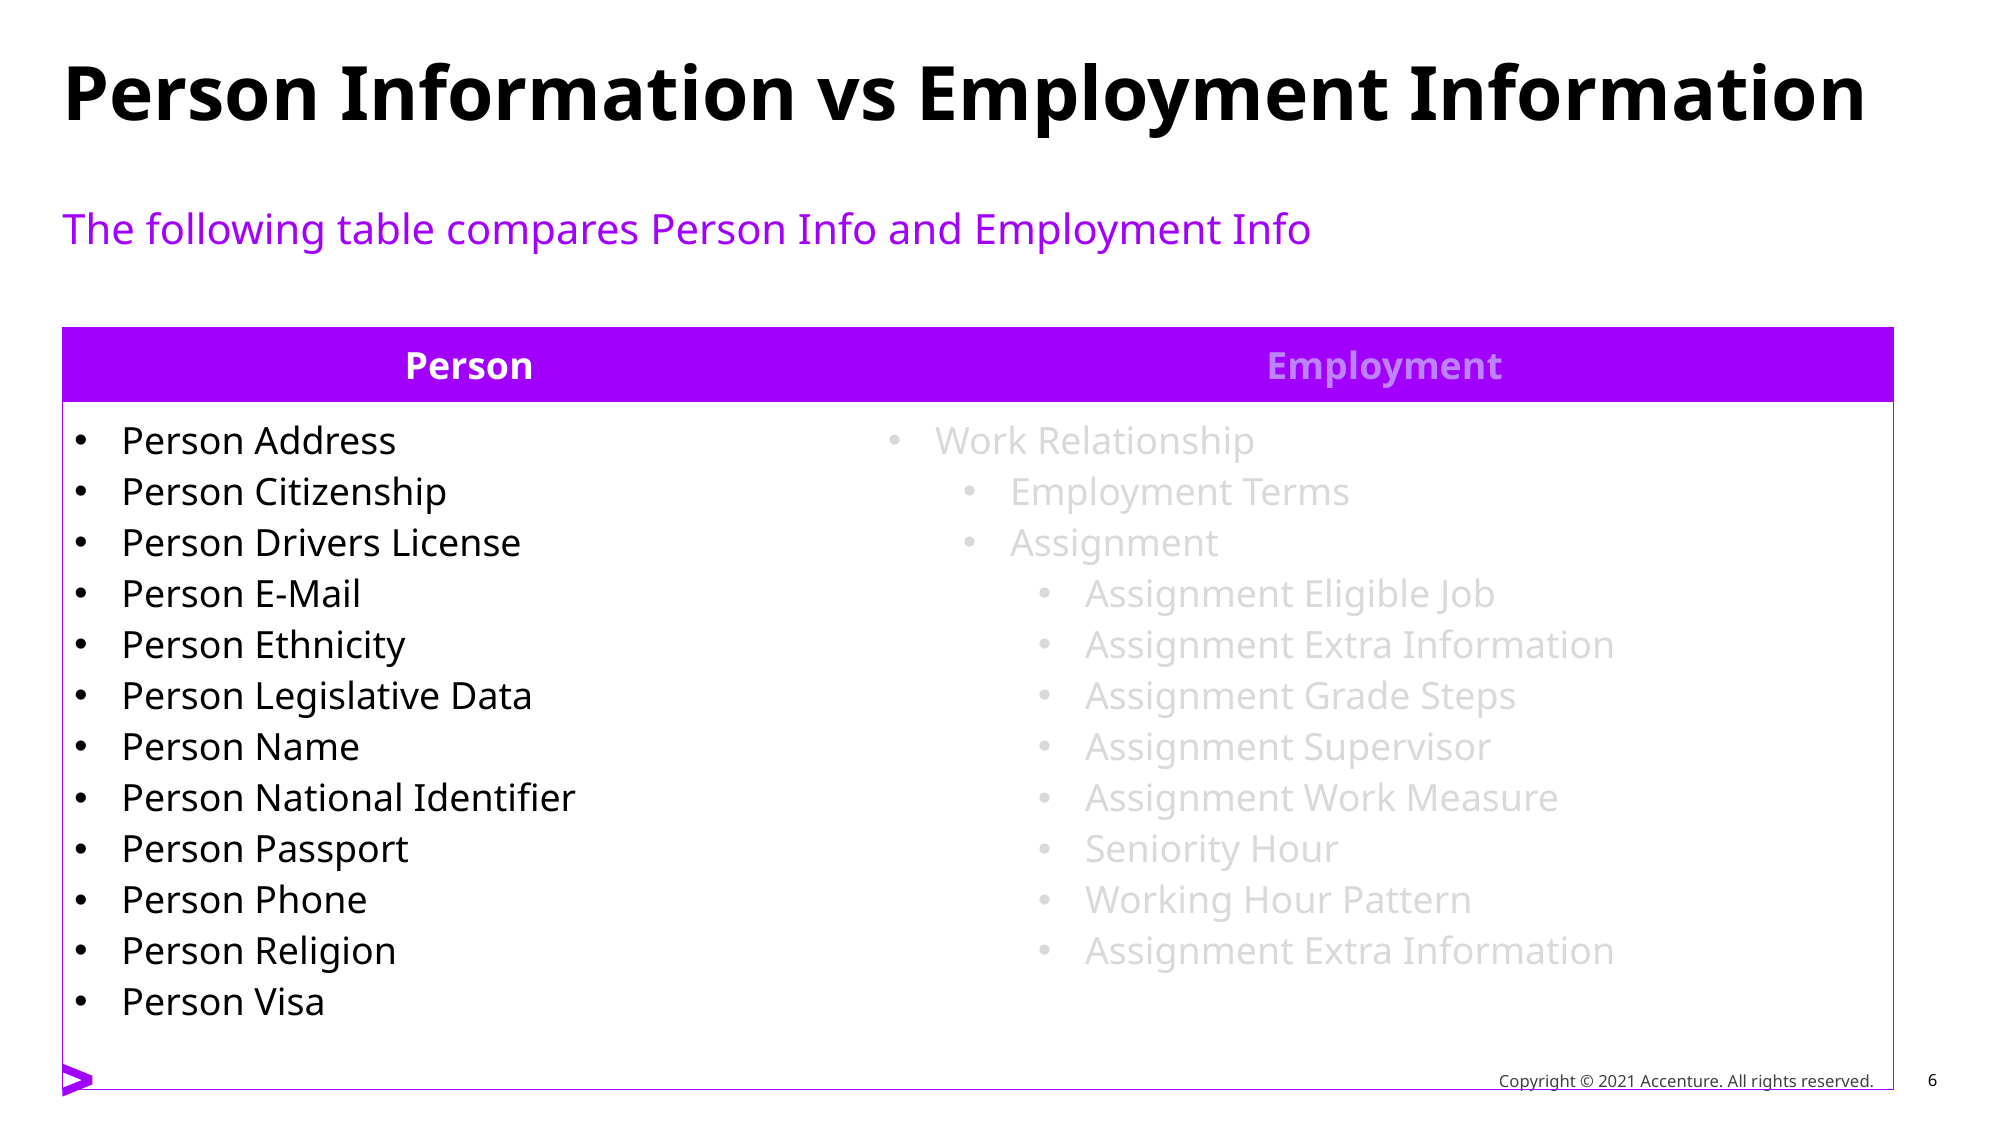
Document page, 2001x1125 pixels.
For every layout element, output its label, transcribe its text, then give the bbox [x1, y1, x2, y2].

table_header Person [63, 328, 876, 402]
slide_number 6 [1883, 1064, 1938, 1098]
table_cell Person Address Person Citizenship Person Drivers License Person E-Mail Person Ethnicity Person Legislative Data Person Name Person National Identifier Person Passport Person Phone Person Religion Person Visa [63, 402, 876, 1089]
title Person Information vs Employment Information [62, 62, 1938, 194]
table_cell Work Relationship Employment Terms Assignment Assignment Eligible Job Assignment Extra Information Assignment Grade Steps Assignment Supervisor Assignment Work Measure Seniority Hour Working Hour Pattern Assignment Extra Information [876, 402, 1893, 1089]
footer Copyright © 2021 Accenture. All rights reserved. [1200, 1090, 1875, 1097]
table_header Employment [876, 328, 1893, 402]
list The following table compares Person Info and Employment Info [62, 202, 1938, 266]
